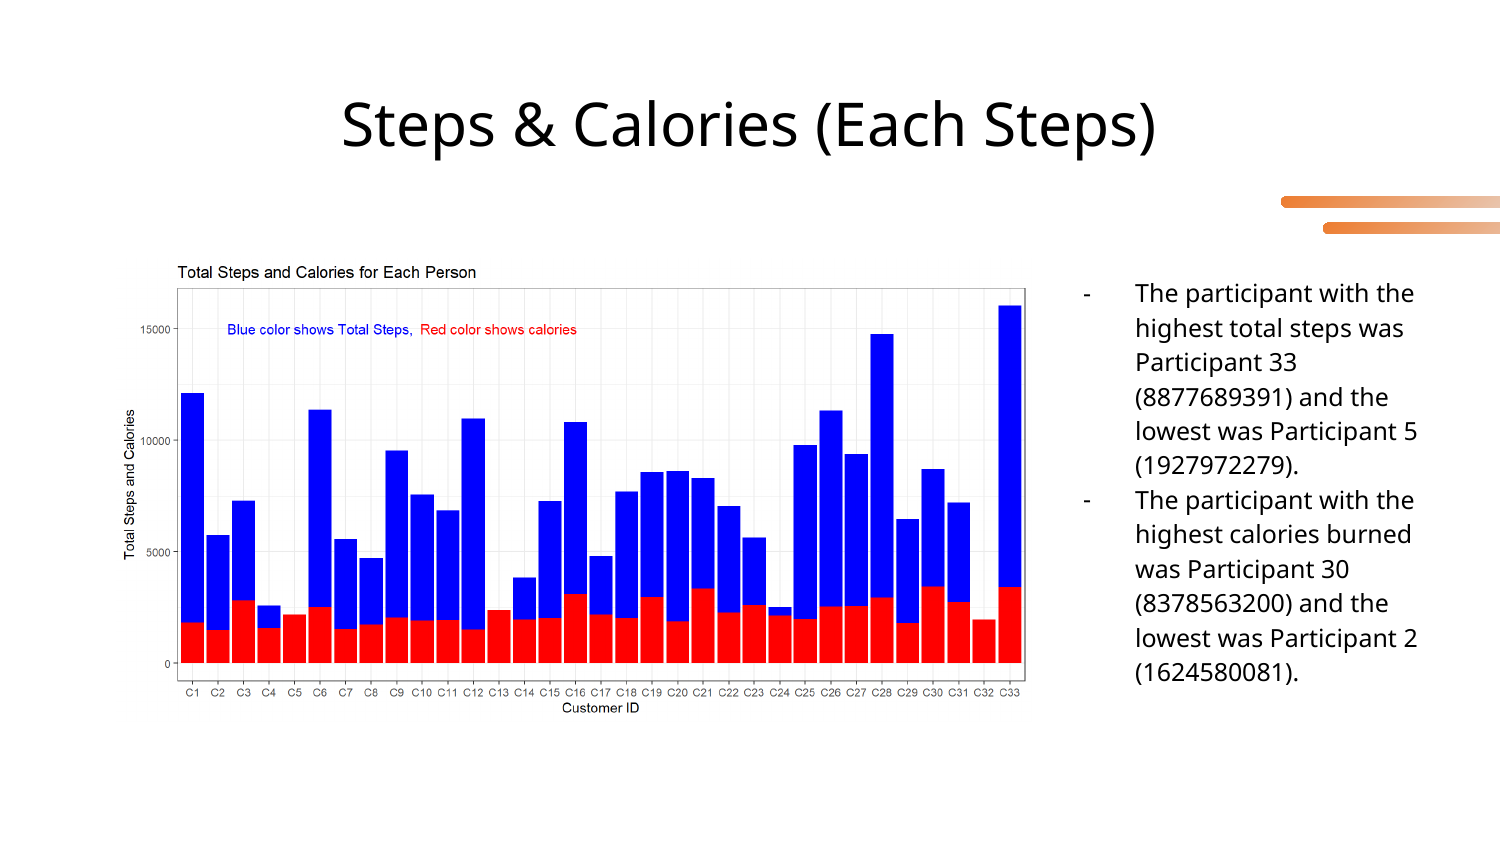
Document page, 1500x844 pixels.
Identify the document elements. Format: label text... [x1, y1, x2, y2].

picture [116, 258, 1032, 722]
text_box The participant with the highest total steps was Participant 33 (8877689391) and the lowest was Participant 5 (1927972279). The participant with the highest calories burned was Participant 30 (8378563200) and the lowest was Participant 2 (1624580081). [1045, 258, 1439, 744]
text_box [1280, 196, 1500, 234]
title Steps & Calories (Each Steps) [103, 44, 1397, 208]
